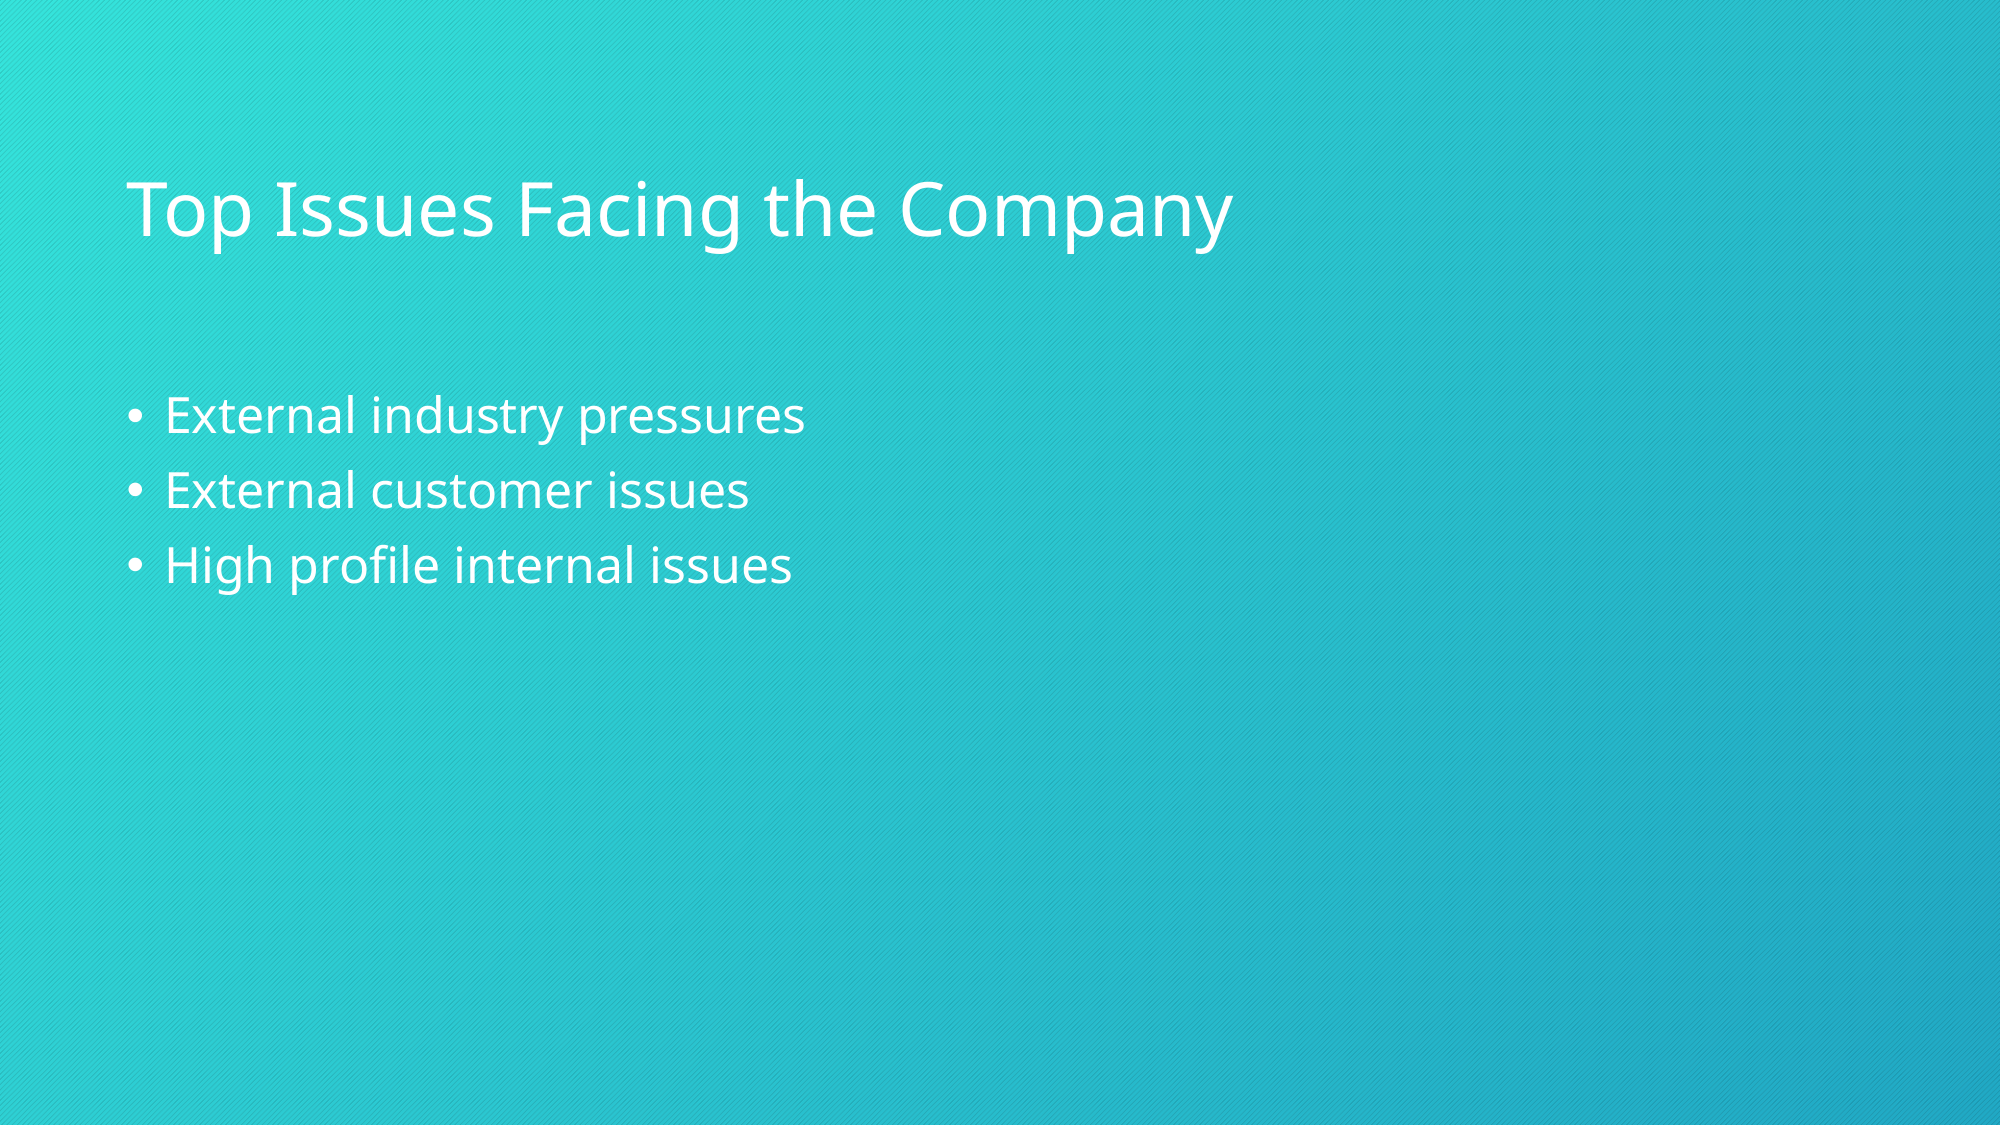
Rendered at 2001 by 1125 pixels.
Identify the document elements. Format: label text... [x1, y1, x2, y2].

title Top Issues Facing the Company [111, 123, 1689, 301]
list External industry pressures External customer issues High profile internal issues [111, 383, 1689, 974]
